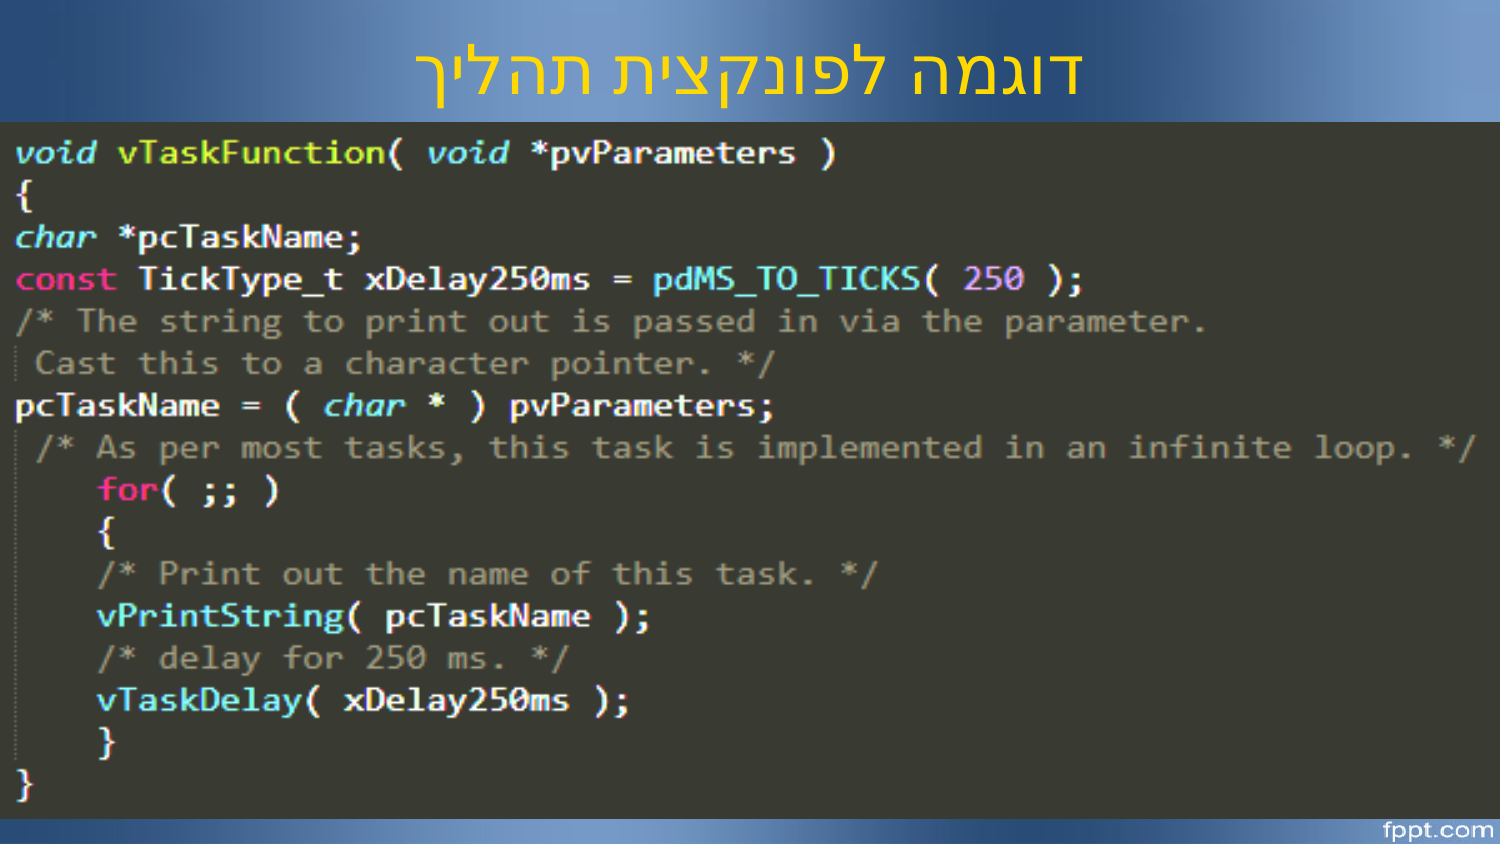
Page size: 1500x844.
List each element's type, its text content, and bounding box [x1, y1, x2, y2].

picture [0, 0, 1500, 844]
title דוגמה לפונקצית תהליך [75, 0, 1425, 120]
